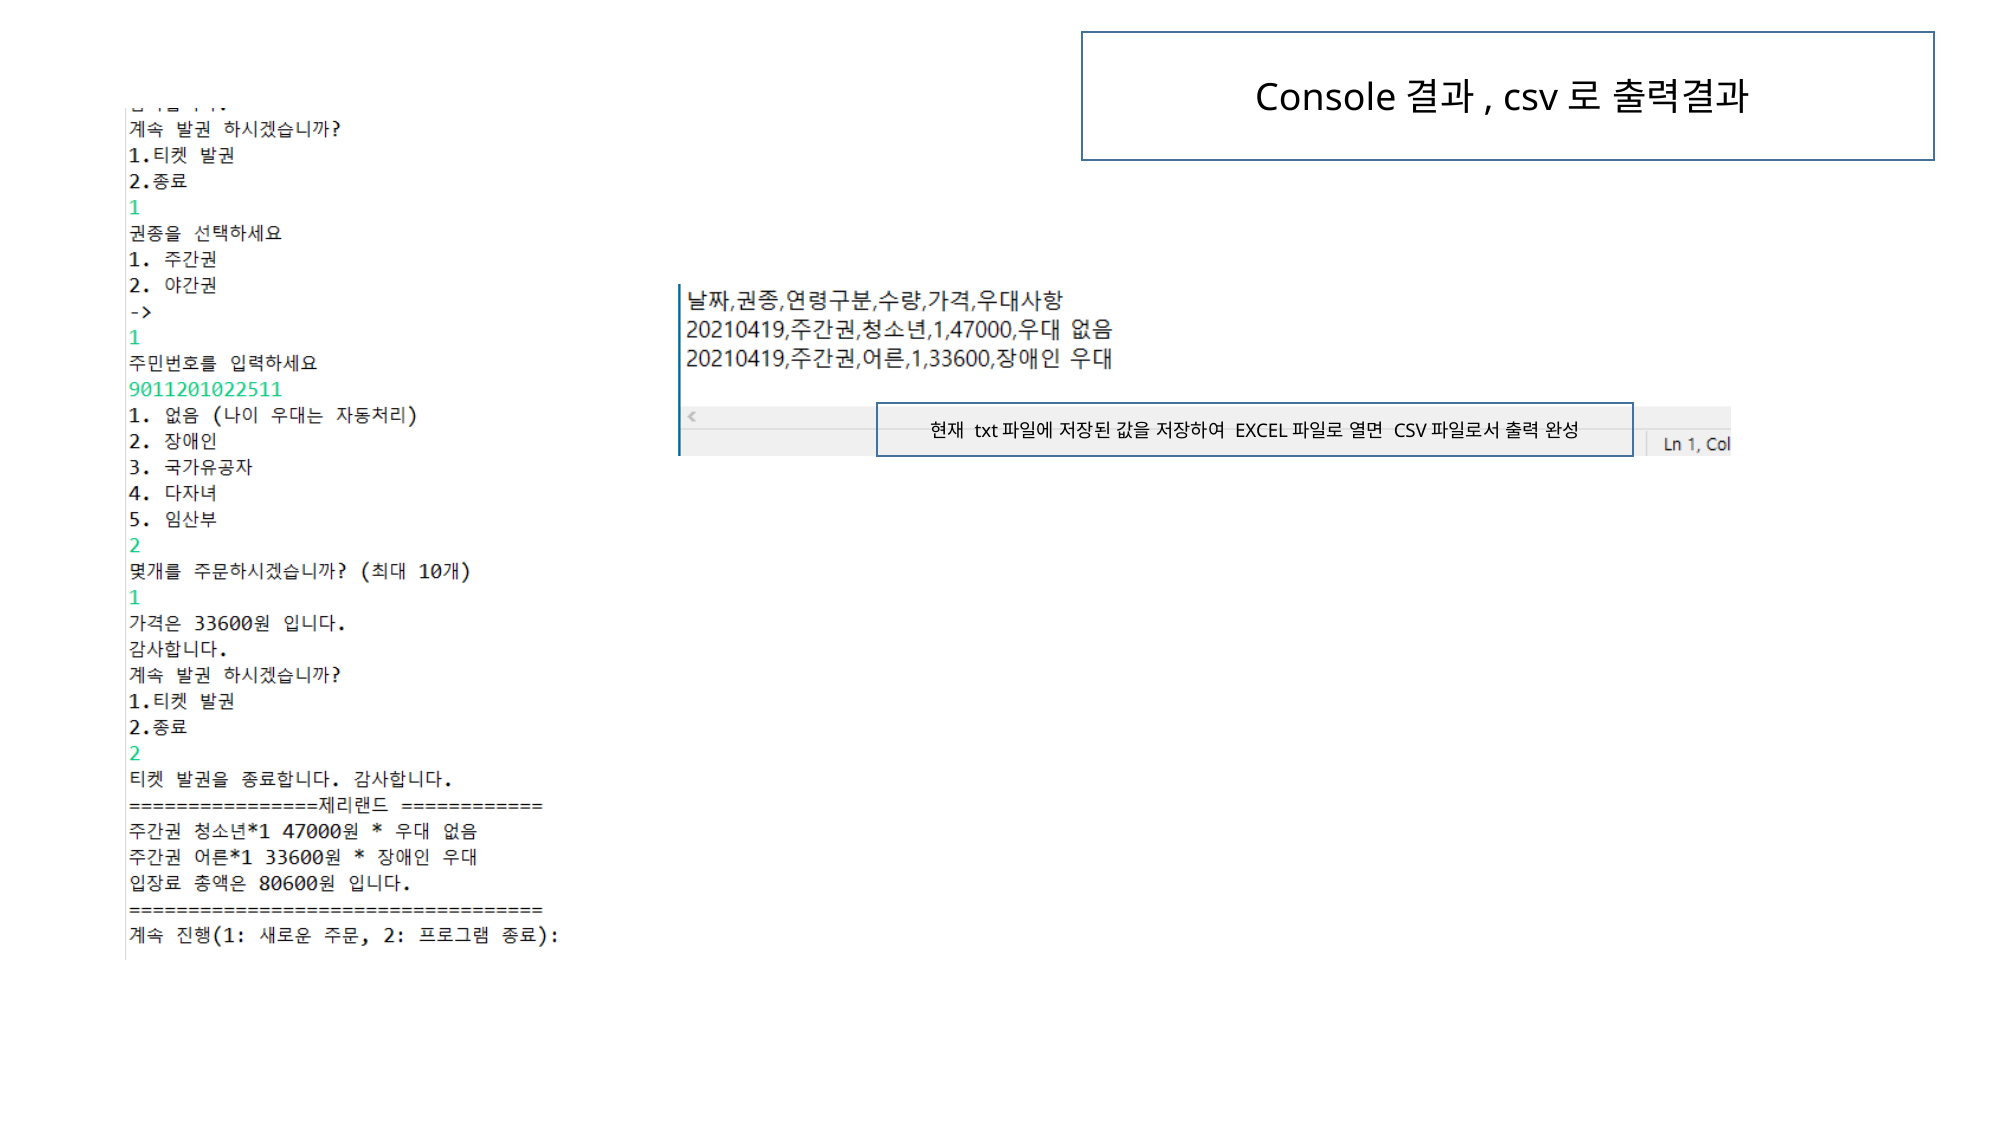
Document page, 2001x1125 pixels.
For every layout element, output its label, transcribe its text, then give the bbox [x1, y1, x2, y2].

text_box Console결과, csv로 출력결과 [1081, 31, 1935, 161]
picture [680, 284, 1731, 456]
picture [125, 108, 679, 960]
